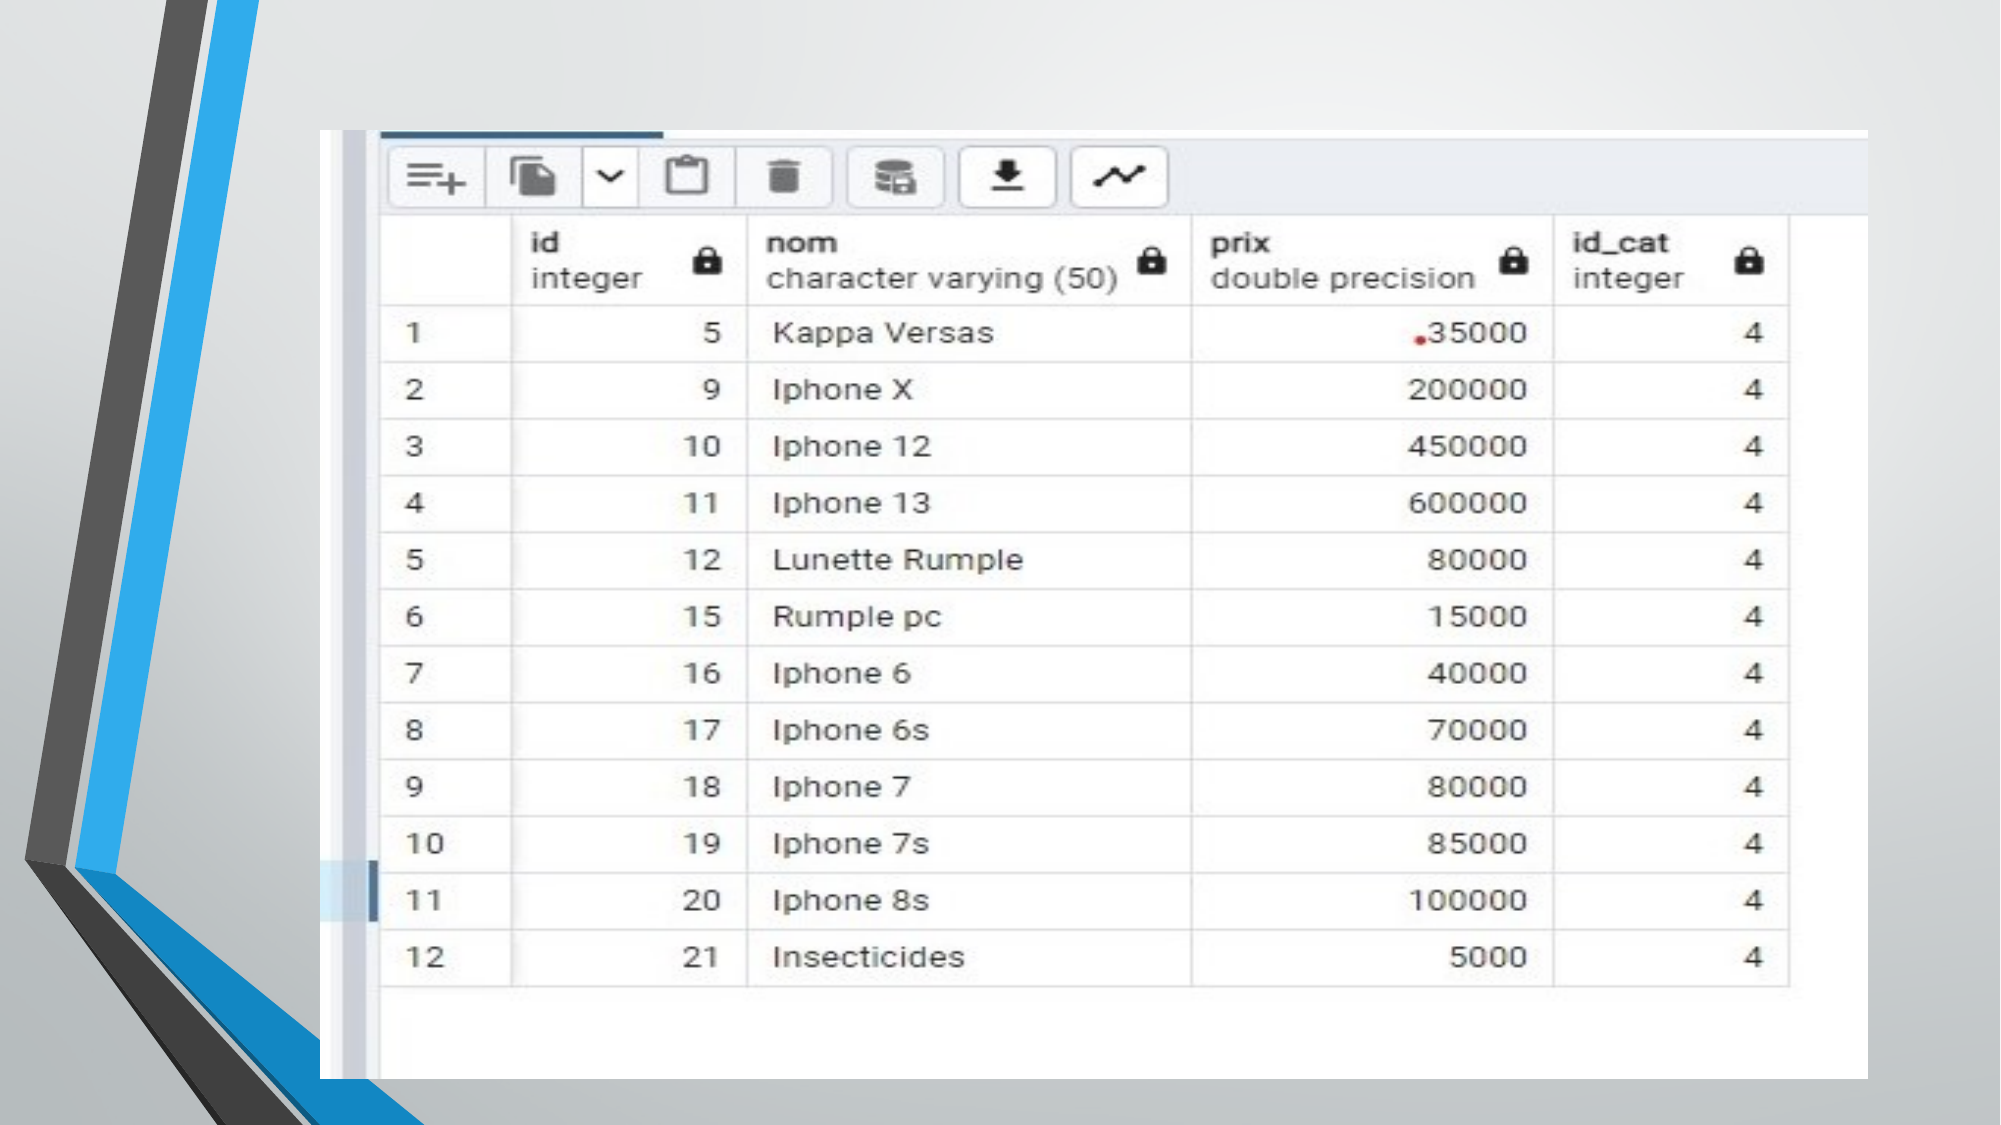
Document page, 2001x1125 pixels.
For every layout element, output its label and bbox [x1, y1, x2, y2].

picture [320, 130, 1868, 1080]
